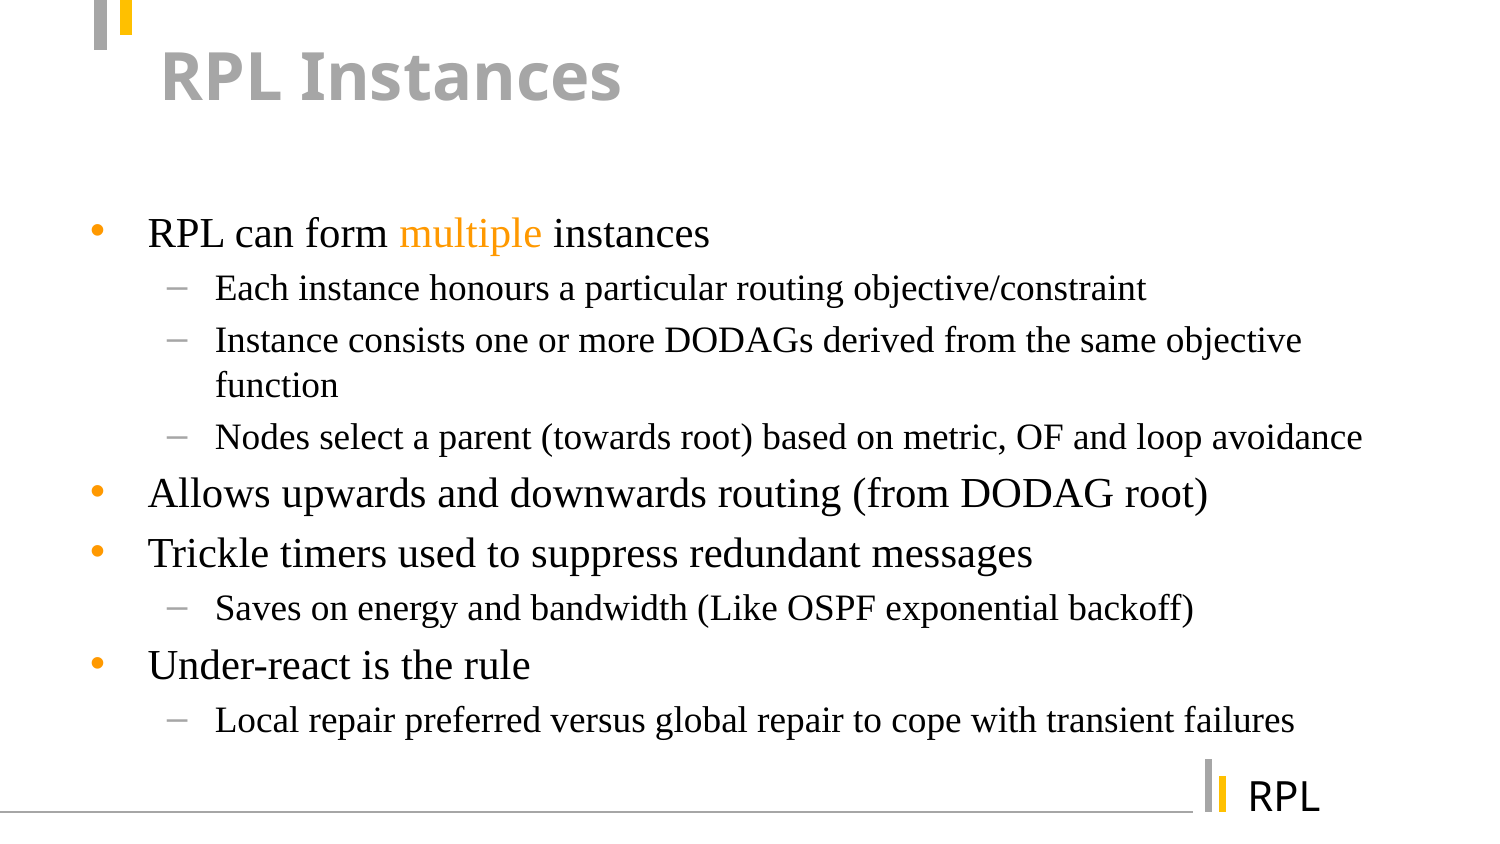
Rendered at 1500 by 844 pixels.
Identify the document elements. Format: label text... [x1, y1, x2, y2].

list RPL can form multiple instances Each instance honours a particular routing objective/constraint Instance consists one or more DODAGs derived from the same objective function Nodes select a parent (towards root) based on metric, OF and loop avoidance Allows upwards and downwards routing (from DODAG root) Trickle timers used to suppress redundant messages Saves on energy and bandwidth (Like OSPF exponential backoff) Under-react is the rule Local repair preferred versus global repair to cope with transient failures [75, 196, 1425, 754]
title RPL Instances [144, 3, 1495, 145]
